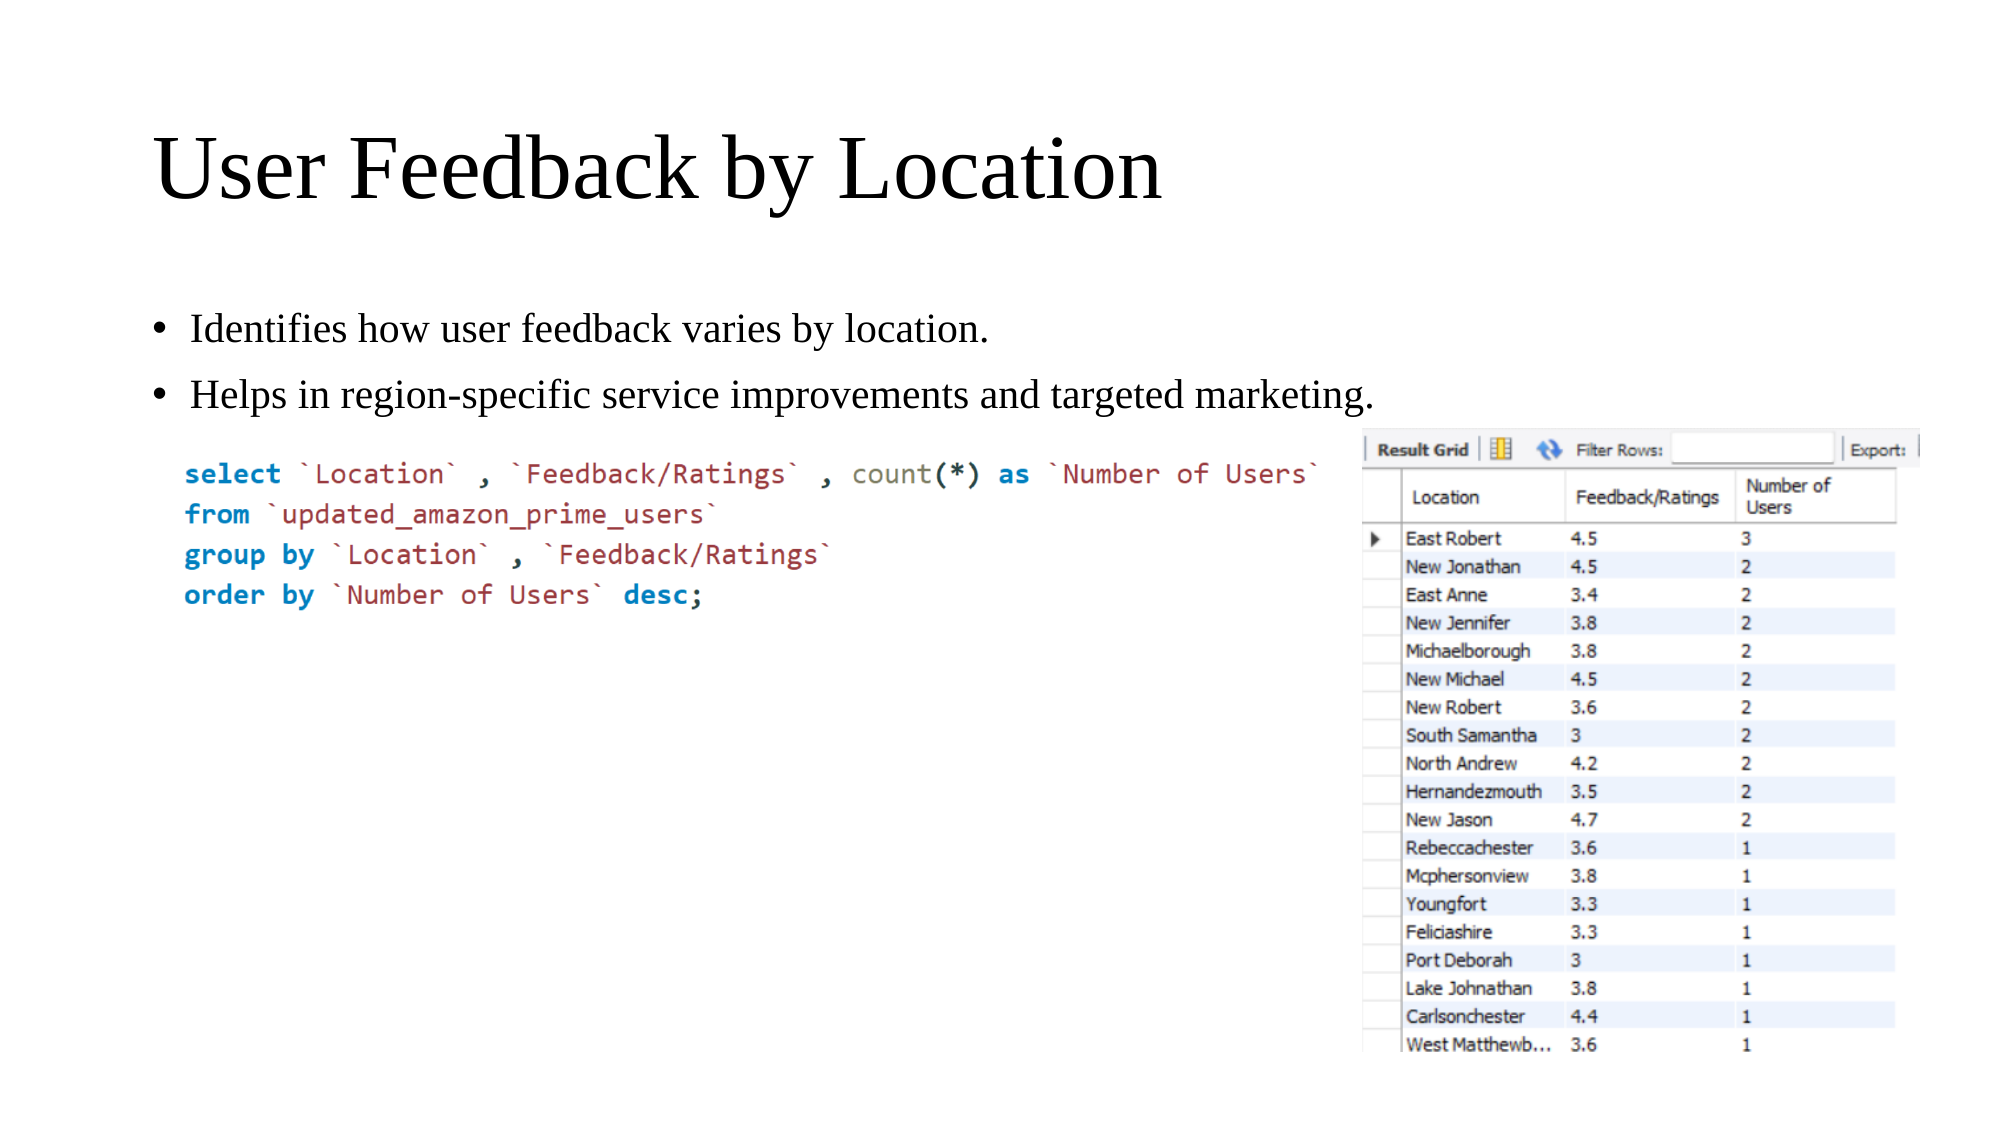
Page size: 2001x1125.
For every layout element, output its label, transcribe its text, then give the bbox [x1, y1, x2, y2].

picture [1362, 428, 1920, 1052]
title User Feedback by Location [137, 59, 1863, 278]
list Identifies how user feedback varies by location. Helps in region-specific service improvements and targeted marketing. [137, 299, 1863, 1014]
picture [179, 458, 1320, 612]
